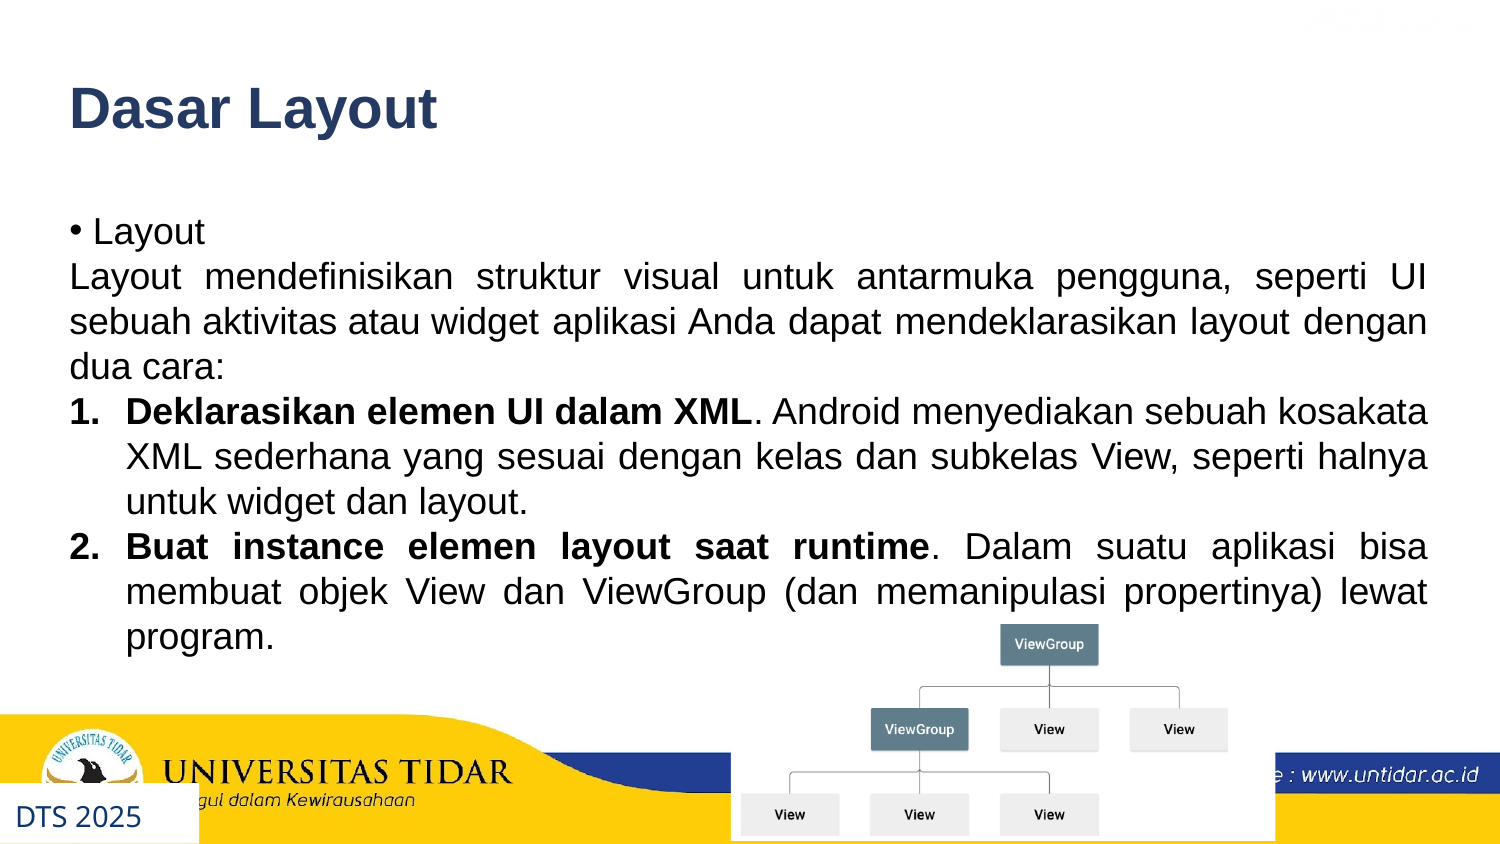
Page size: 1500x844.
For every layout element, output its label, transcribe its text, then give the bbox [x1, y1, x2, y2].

picture [0, 0, 1500, 844]
text_box Dasar Layout [54, 62, 982, 148]
text_box DTS 2025 [0, 783, 200, 844]
text_box Layout Layout mendefinisikan struktur visual untuk antarmuka pengguna, seperti UI sebuah aktivitas atau widget aplikasi Anda dapat mendeklarasikan layout dengan dua cara: Deklarasikan elemen UI dalam XML. Android menyediakan sebuah kosakata XML sederhana yang sesuai dengan kelas dan subkelas View, seperti halnya untuk widget dan layout. Buat instance elemen layout saat runtime. Dalam suatu aplikasi bisa membuat objek View dan ViewGroup (dan memanipulasi propertinya) lewat program. [54, 199, 1443, 755]
